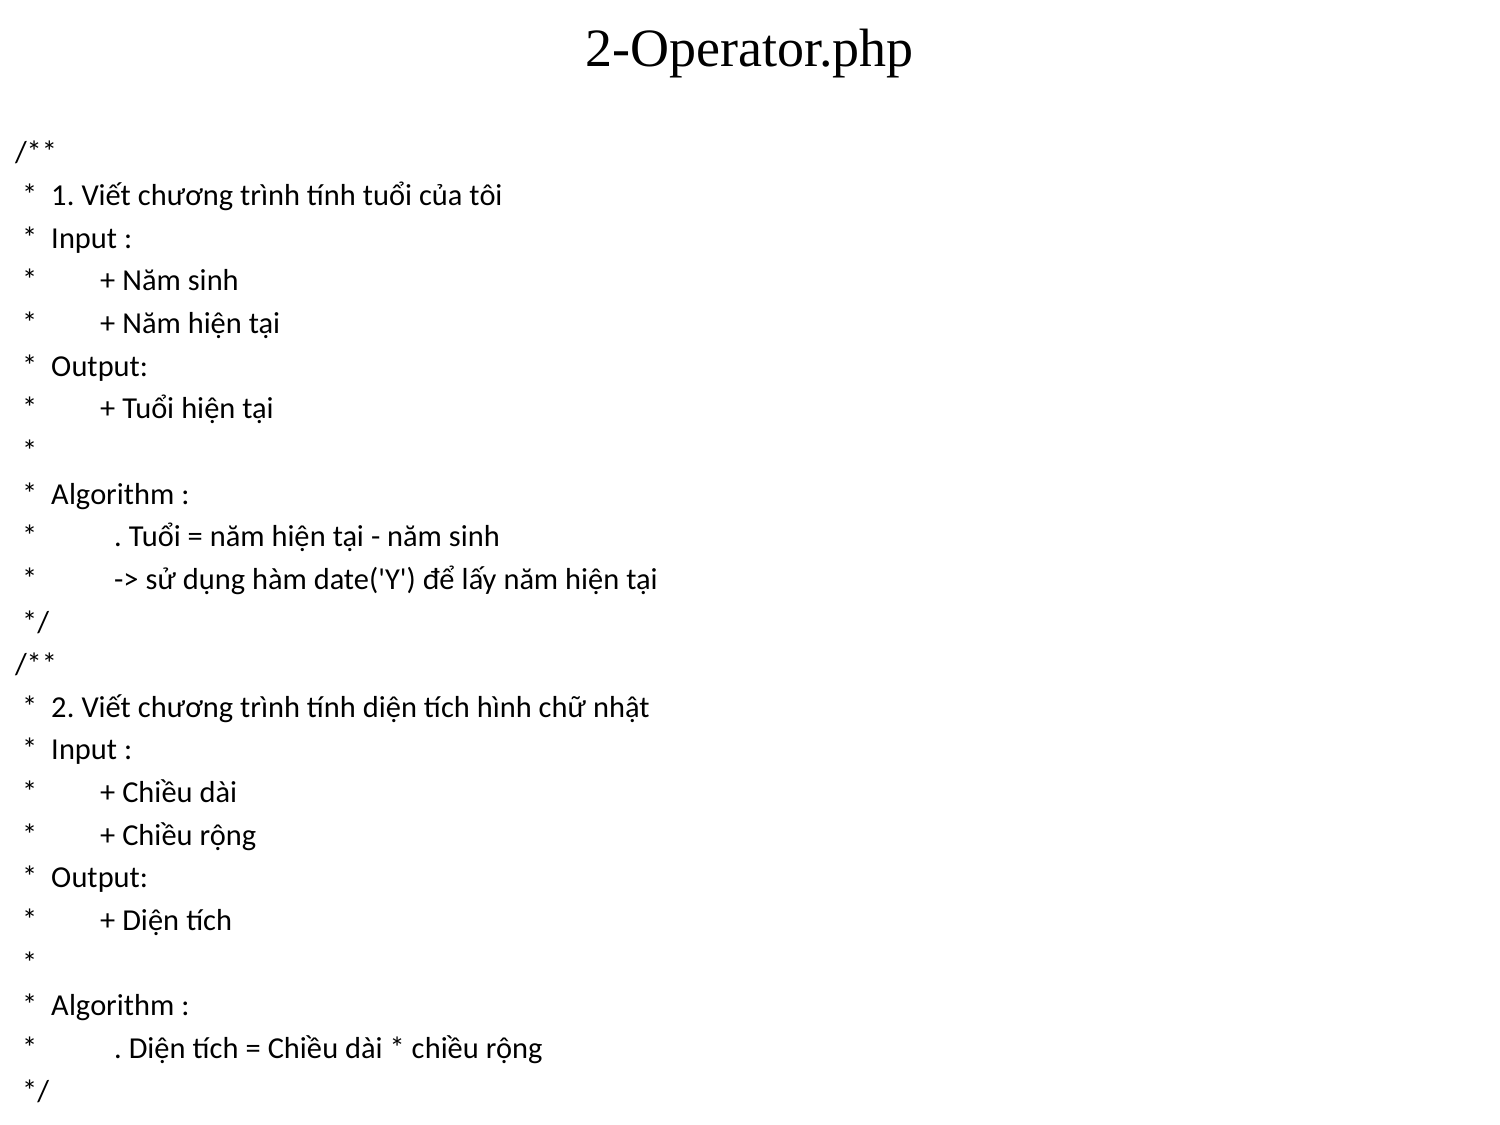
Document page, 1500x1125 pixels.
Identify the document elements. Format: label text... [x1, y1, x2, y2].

list /** * 1. Viết chương trình tính tuổi của tôi * Input : * + Năm sinh * + Năm hiện tại * Output: * + Tuổi hiện tại * * Algorithm : * . Tuổi = năm hiện tại - năm sinh * -> sử dụng hàm date('Y') để lấy năm hiện tại */ /** * 2. Viết chương trình tính diện tích hình chữ nhật * Input : * + Chiều dài * + Chiều rộng * Output: * + Diện tích * * Algorithm : * . Diện tích = Chiều dài * chiều rộng */ [0, 125, 1500, 1125]
title 2-Operator.php [75, 4, 1425, 85]
